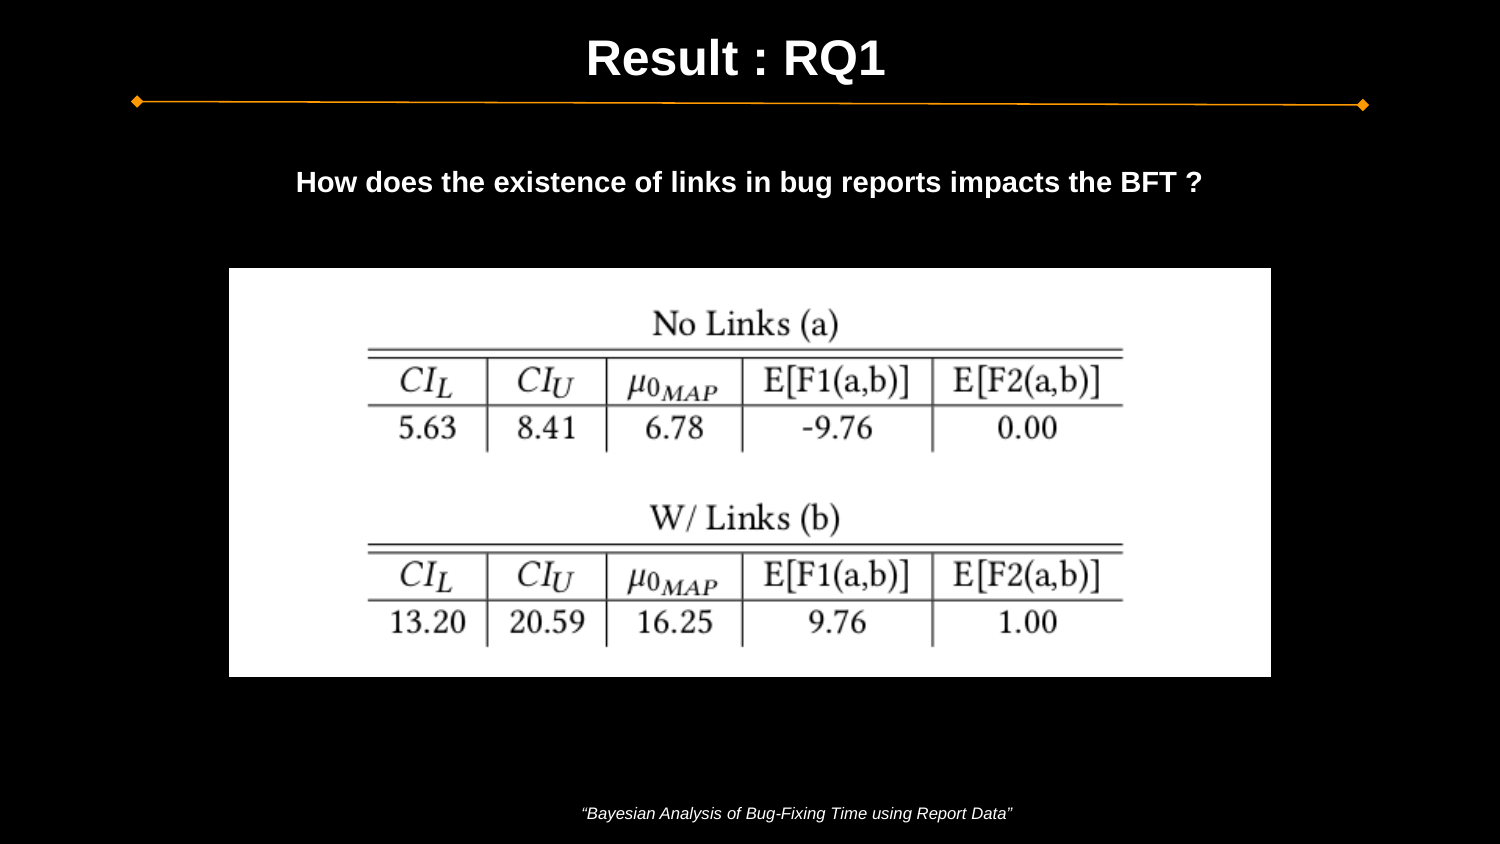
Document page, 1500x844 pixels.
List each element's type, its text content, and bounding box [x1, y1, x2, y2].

picture [229, 268, 1271, 677]
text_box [136, 101, 1364, 106]
text_box “Bayesian Analysis of Bug-Fixing Time using Report Data” [312, 793, 1283, 834]
text_box How does the existence of links in bug reports impacts the BFT ? [238, 143, 1262, 214]
text_box Result : RQ1 [90, 10, 1410, 101]
